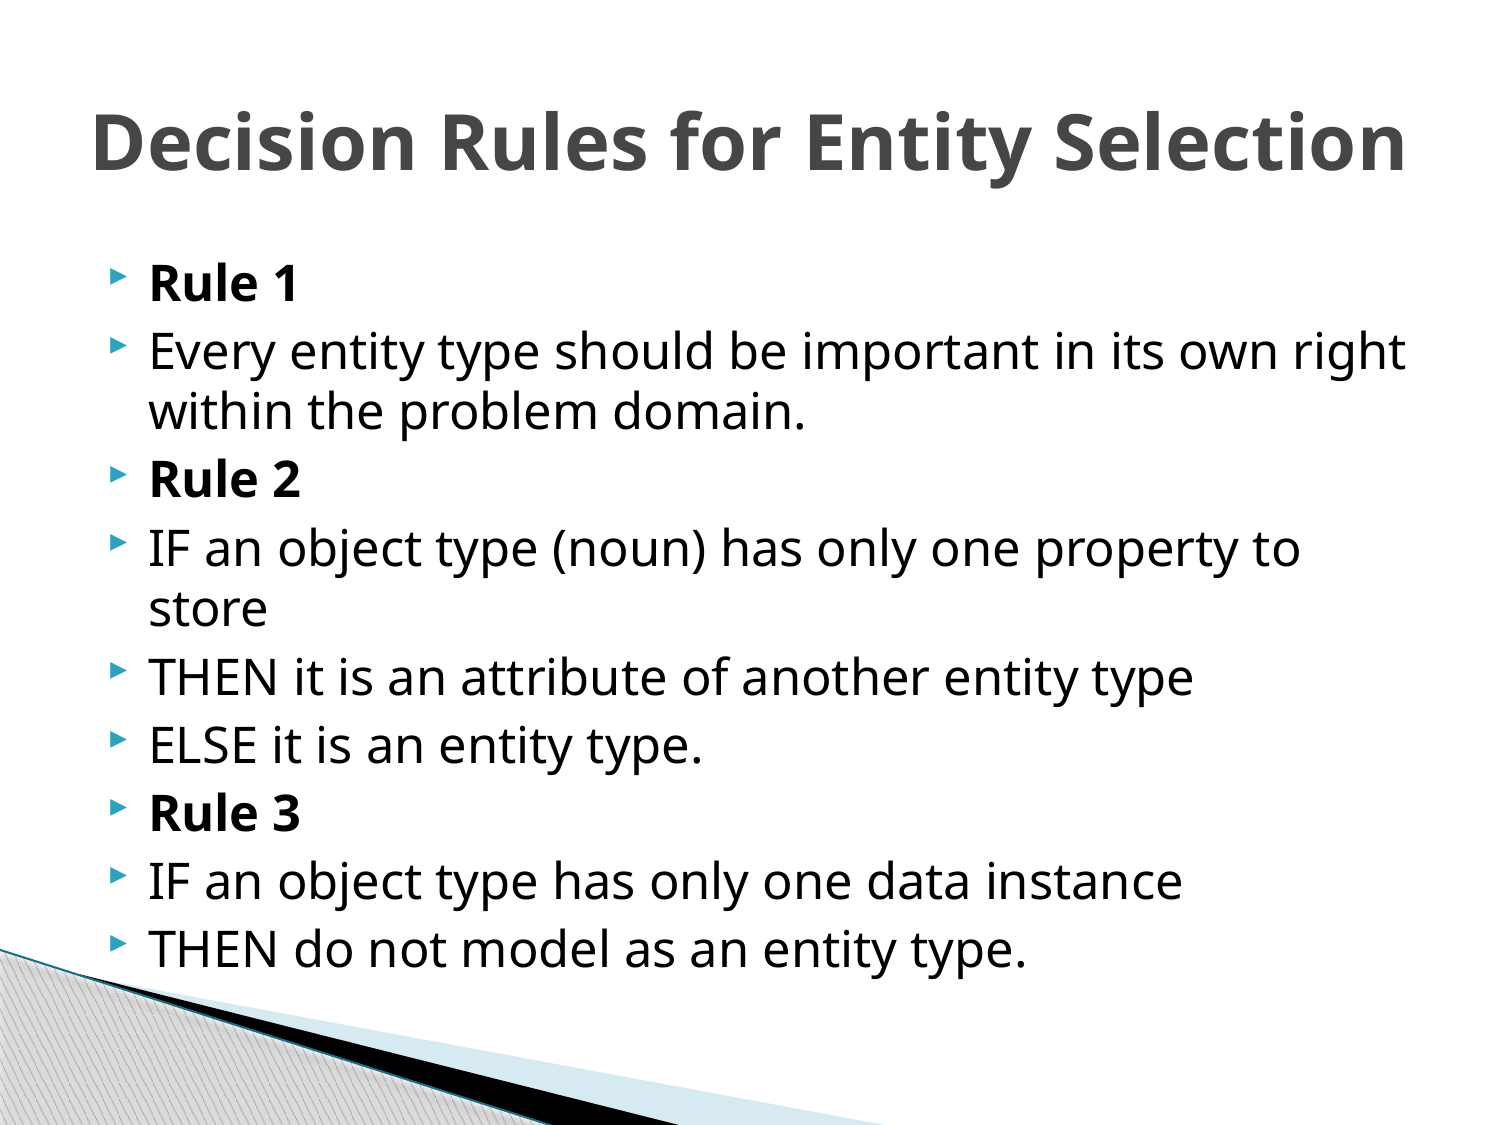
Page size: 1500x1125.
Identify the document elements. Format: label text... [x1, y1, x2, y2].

list Rule 1 Every entity type should be important in its own right within the problem domain. Rule 2 IF an object type (noun) has only one property to store THEN it is an attribute of another entity type ELSE it is an entity type. Rule 3 IF an object type has only one data instance THEN do not model as an entity type. [75, 243, 1425, 986]
title Decision Rules for Entity Selection [75, 45, 1425, 233]
